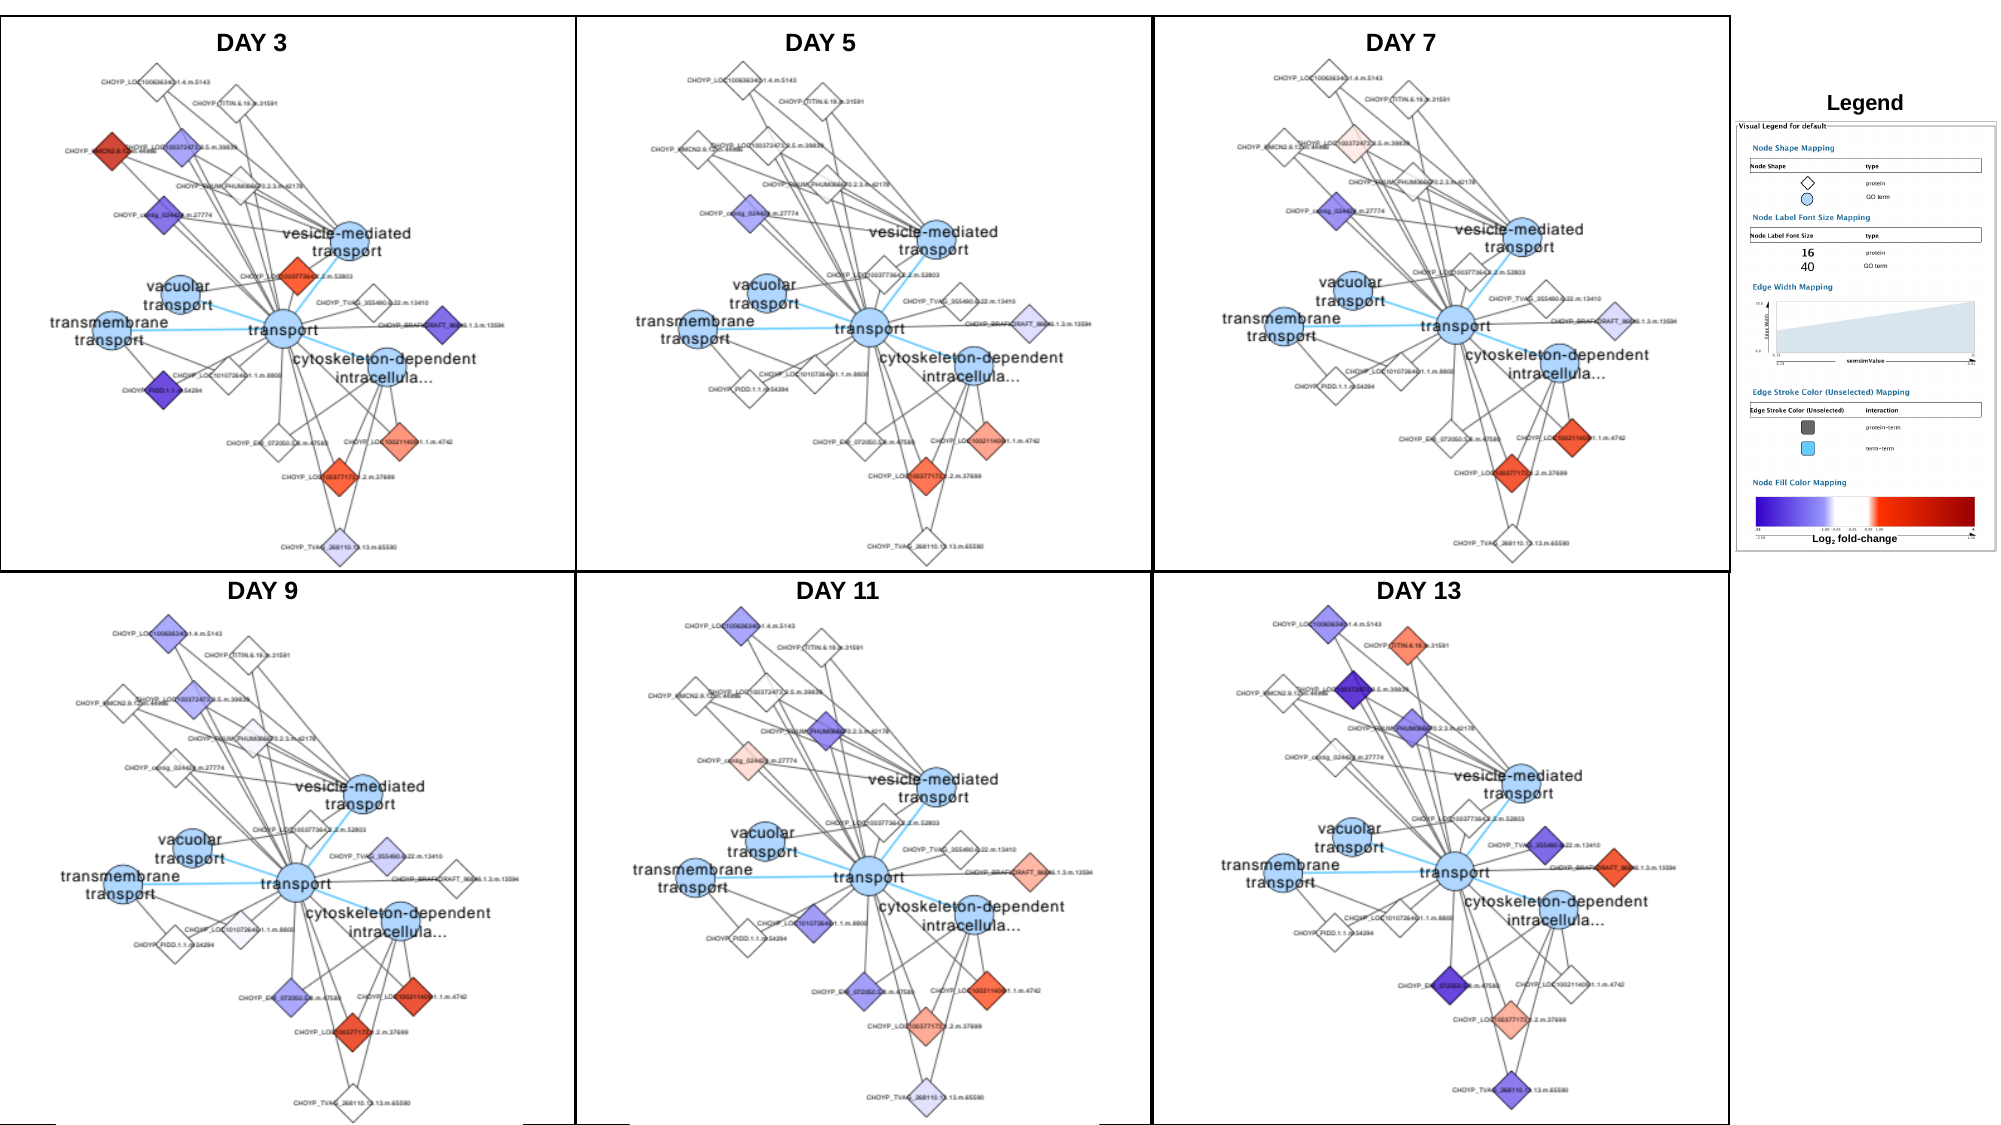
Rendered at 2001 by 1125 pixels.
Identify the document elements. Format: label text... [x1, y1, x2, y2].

picture [1695, 110, 2000, 562]
picture [55, 612, 523, 1125]
text_box [575, 15, 1153, 570]
text_box [574, 570, 1152, 1125]
picture [1211, 599, 1683, 1114]
picture [631, 56, 1097, 568]
picture [44, 56, 508, 570]
text_box [0, 15, 575, 570]
picture [629, 601, 1100, 1125]
text_box [1153, 15, 1731, 573]
text_box [1152, 570, 1730, 1125]
picture [1213, 57, 1678, 569]
text_box Legend [1812, 81, 1919, 110]
text_box [0, 570, 574, 1125]
